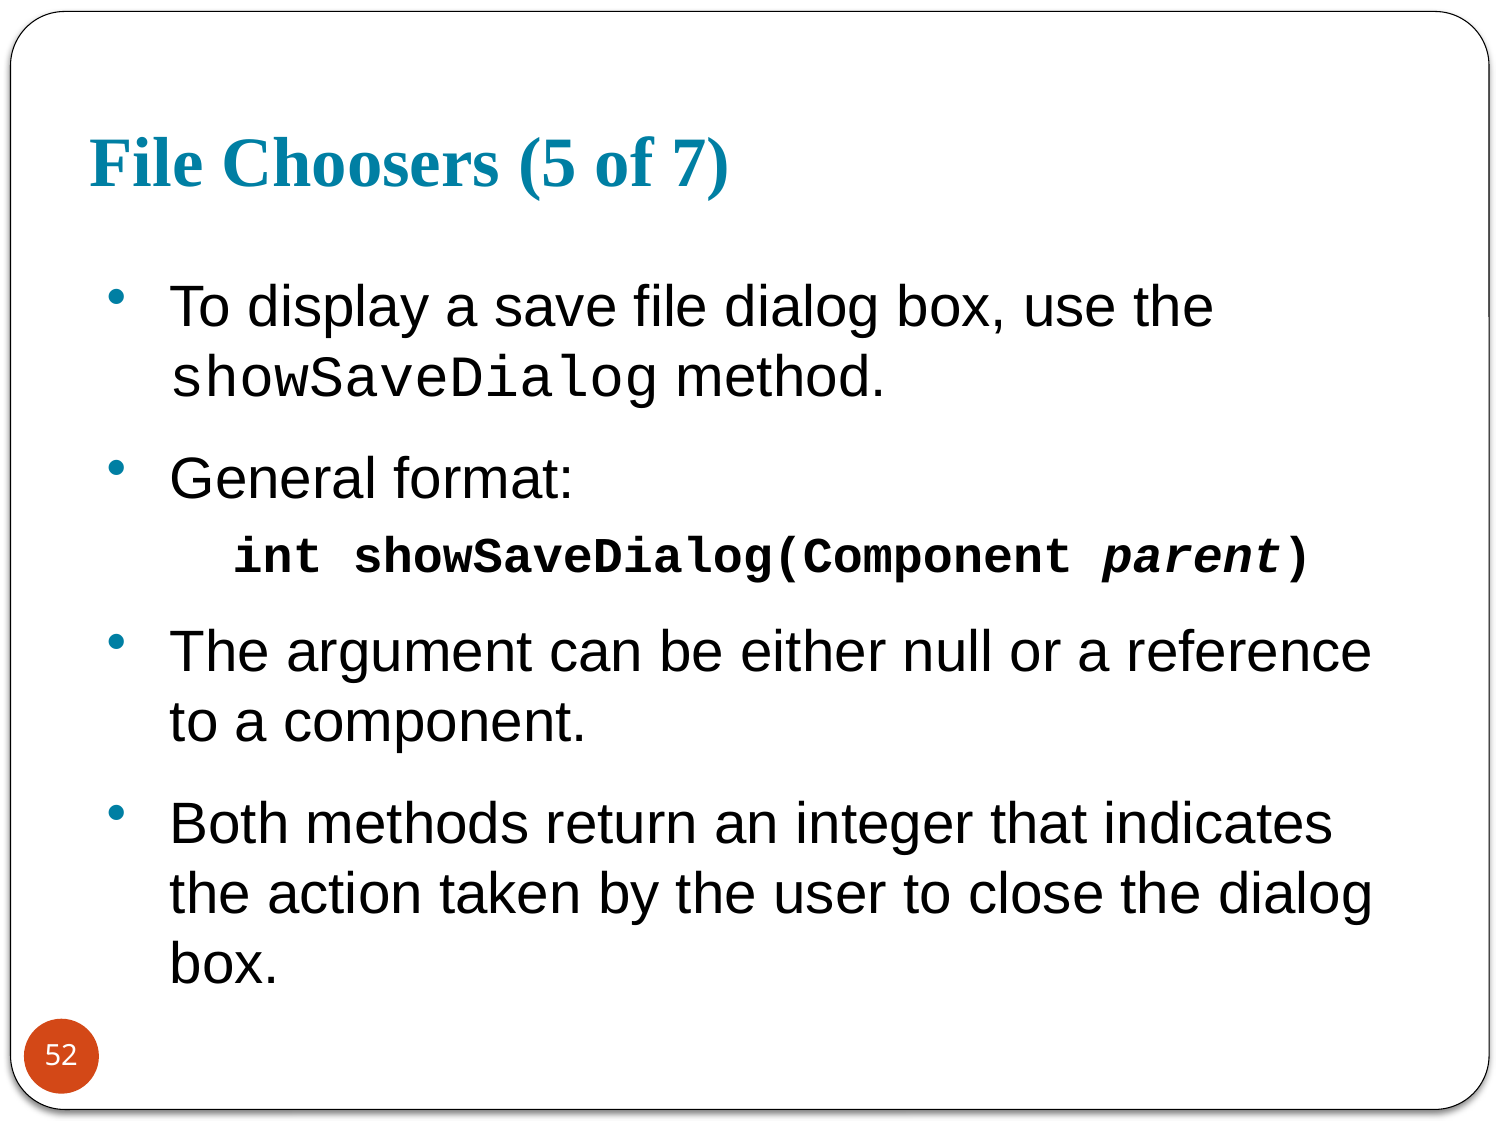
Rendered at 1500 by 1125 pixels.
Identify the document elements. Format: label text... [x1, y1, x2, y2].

list To display a save file dialog box, use the showSaveDialog method. General format: int showSaveDialog(Component parent) The argument can be either null or a reference to a component. Both methods return an integer that indicates the action taken by the user to close the dialog box. [75, 261, 1425, 1004]
title File Choosers (5 of 7) [75, 35, 1425, 216]
slide_number 52 [23, 1018, 99, 1094]
